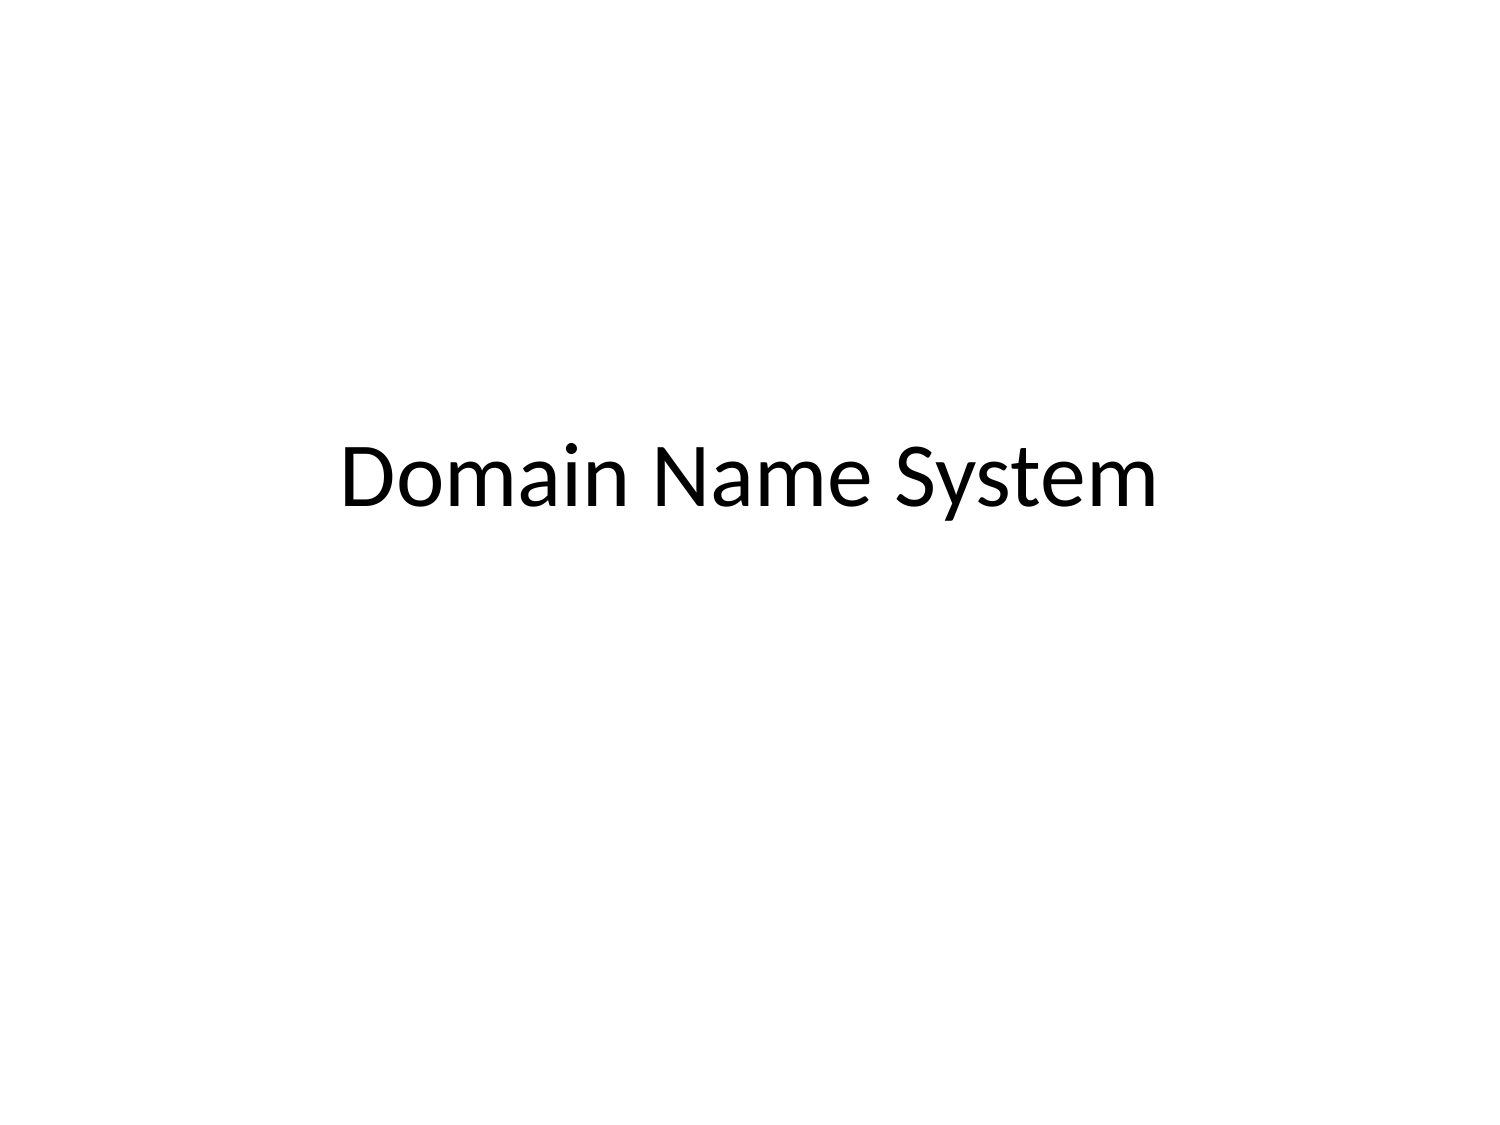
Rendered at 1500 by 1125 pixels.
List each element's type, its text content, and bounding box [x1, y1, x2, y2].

title Domain Name System [112, 349, 1388, 591]
